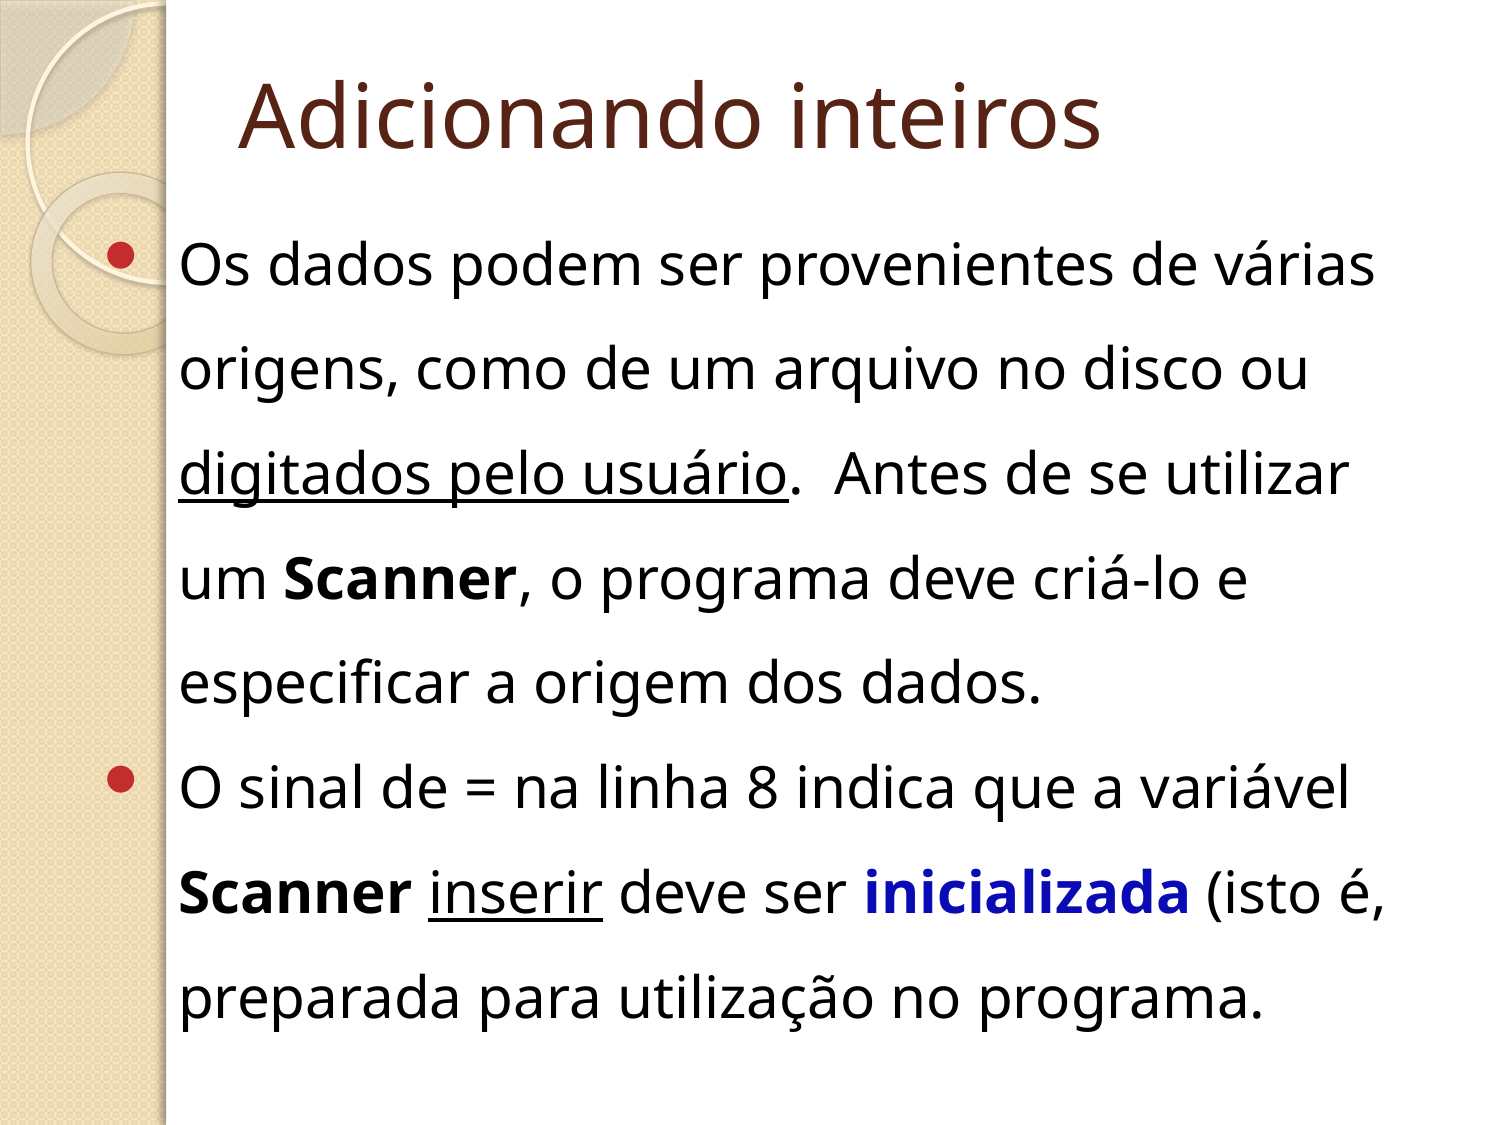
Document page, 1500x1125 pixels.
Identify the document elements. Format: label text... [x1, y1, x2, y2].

list Os dados podem ser provenientes de várias origens, como de um arquivo no disco ou digitados pelo usuário. Antes de se utilizar um Scanner, o programa deve criá-lo e especificar a origem dos dados. O sinal de = na linha 8 indica que a variável Scanner inserir deve ser inicializada (isto é, preparada para utilização no programa. [88, 184, 1466, 1125]
title Adicionando inteiros [224, 19, 1455, 184]
